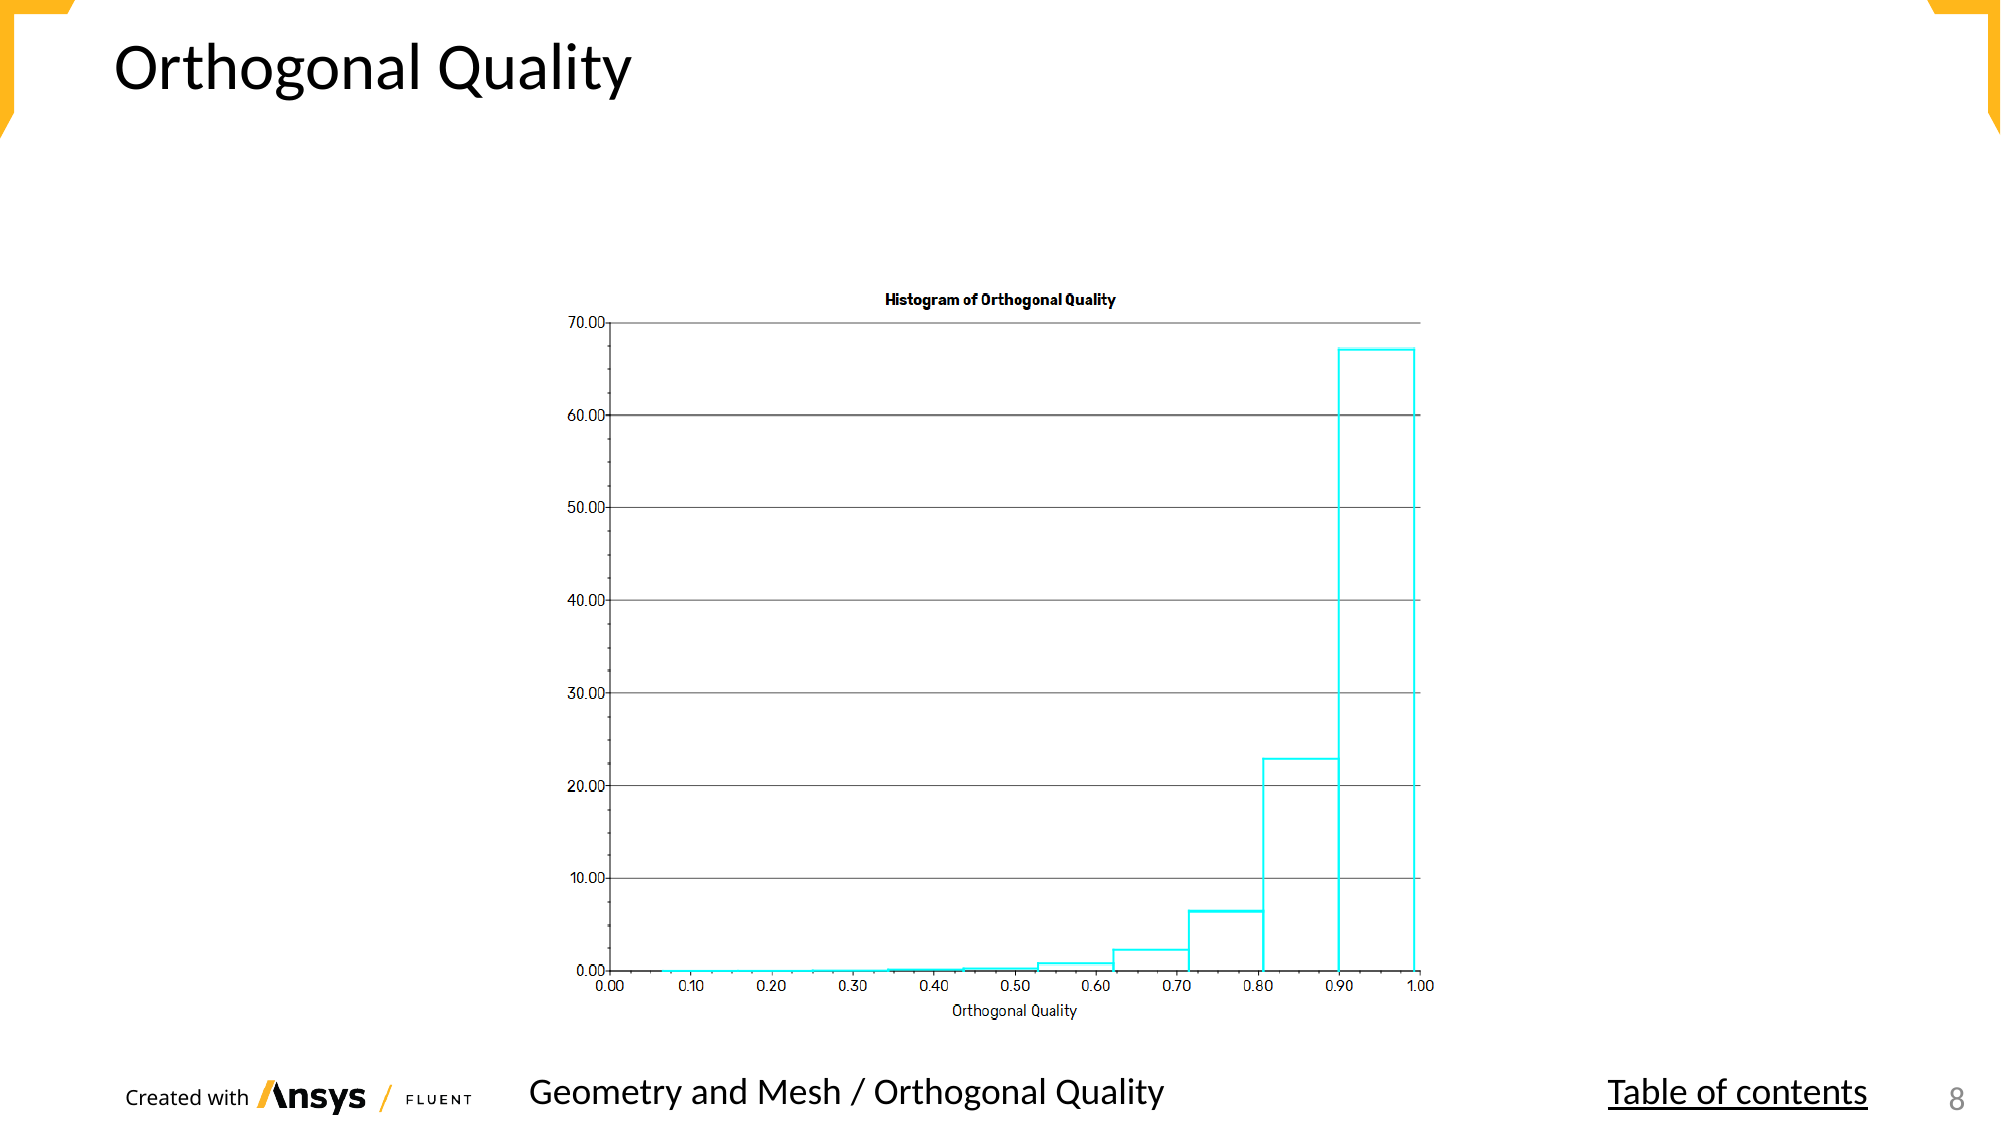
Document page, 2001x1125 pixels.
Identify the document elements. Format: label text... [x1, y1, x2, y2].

picture [99, 268, 1900, 1046]
list Geometry and Mesh / Orthogonal Quality [514, 1065, 1587, 1117]
title Orthogonal Quality [99, 24, 1900, 95]
list Table of contents [1593, 1065, 1901, 1117]
slide_number 8 [1905, 1077, 1981, 1118]
picture [256, 1080, 474, 1115]
